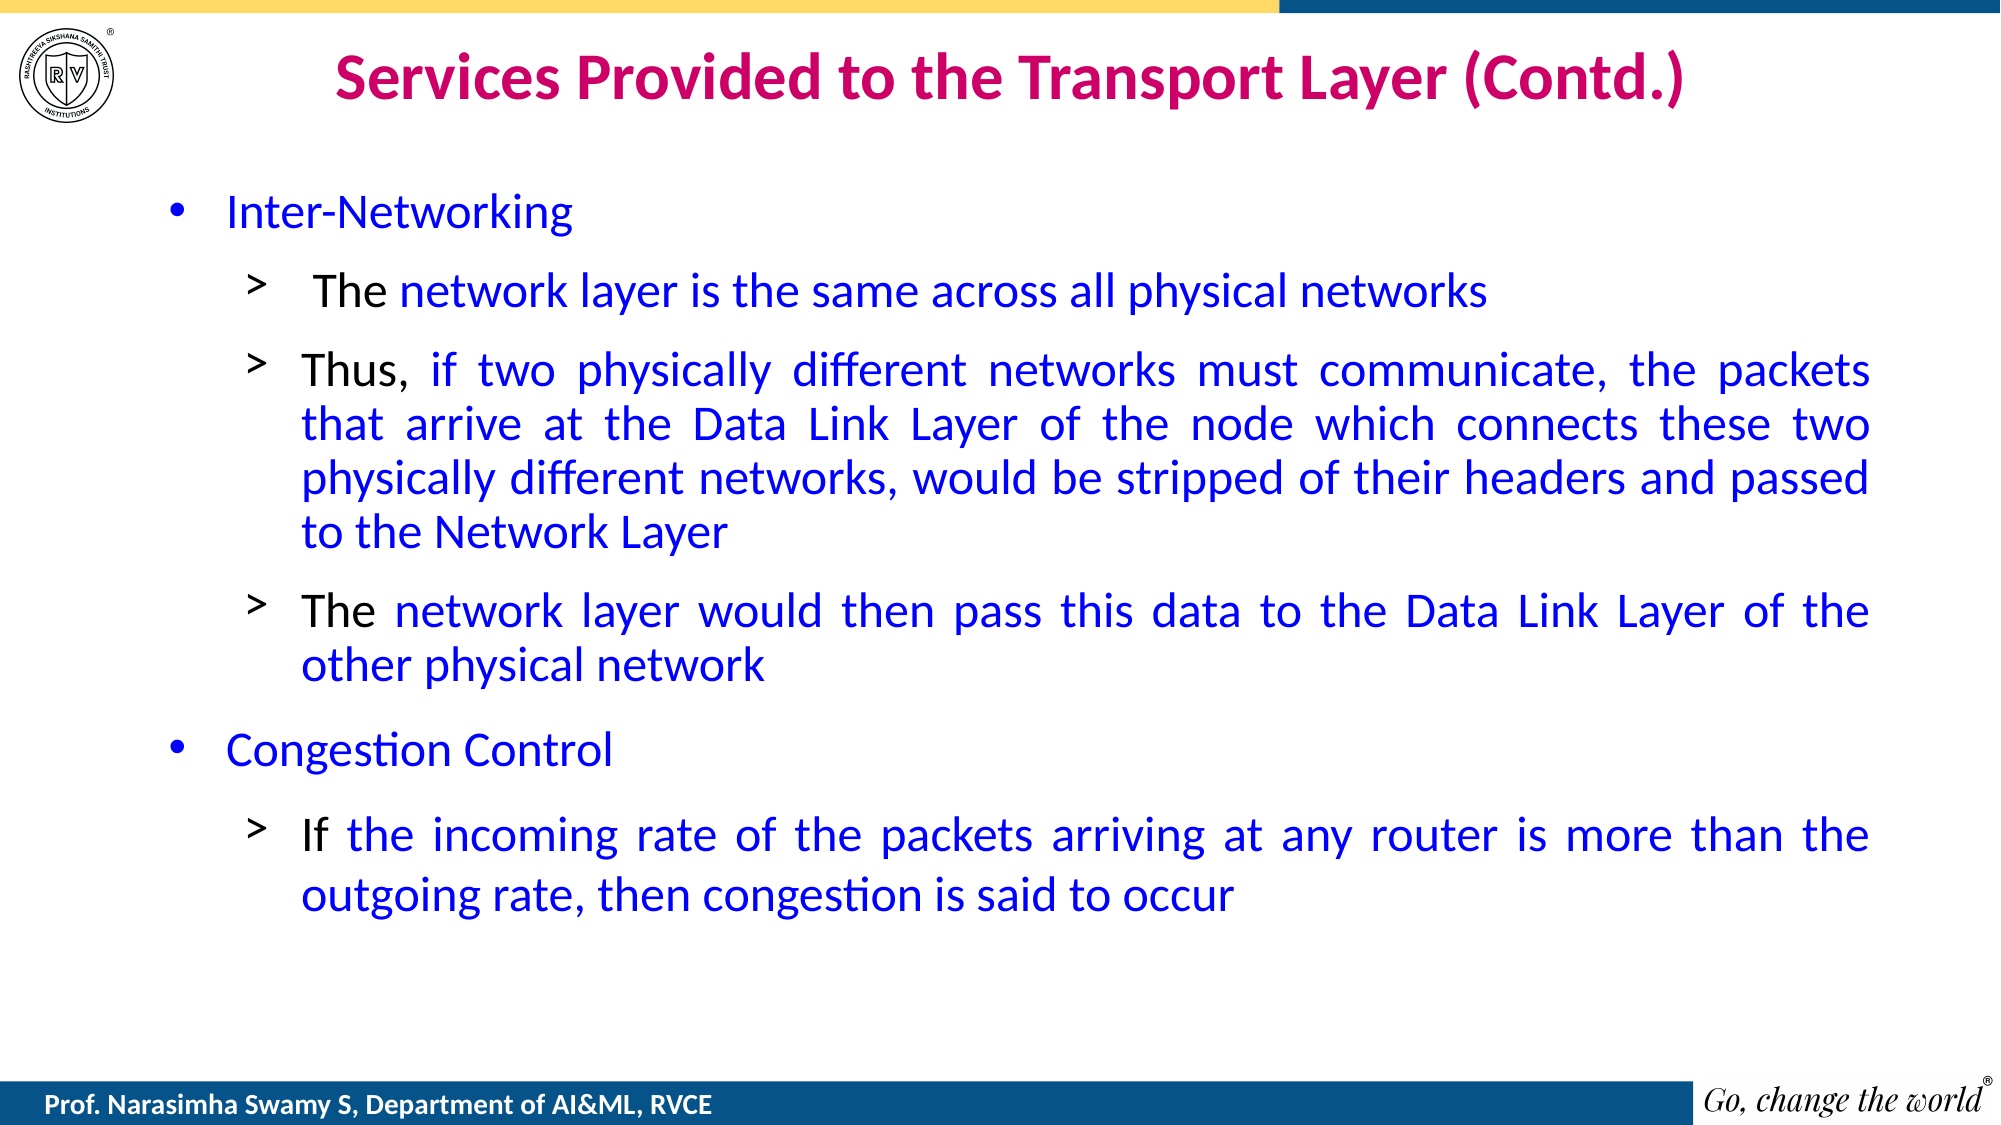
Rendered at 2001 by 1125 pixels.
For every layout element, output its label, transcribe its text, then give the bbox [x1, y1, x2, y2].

picture [1701, 1075, 1994, 1120]
list Inter-Networking The network layer is the same across all physical networks Thus, if two physically different networks must communicate, the packets that arrive at the Data Link Layer of the node which connects these two physically different networks, would be stripped of their headers and passed to the Network Layer The network layer would then pass this data to the Data Link Layer of the other physical network Congestion Control If the incoming rate of the packets arriving at any router is more than the outgoing rate, then congestion is said to occur [94, 177, 1887, 948]
picture [19, 28, 114, 123]
title Services Provided to the Transport Layer (Contd.) [137, 27, 1887, 129]
